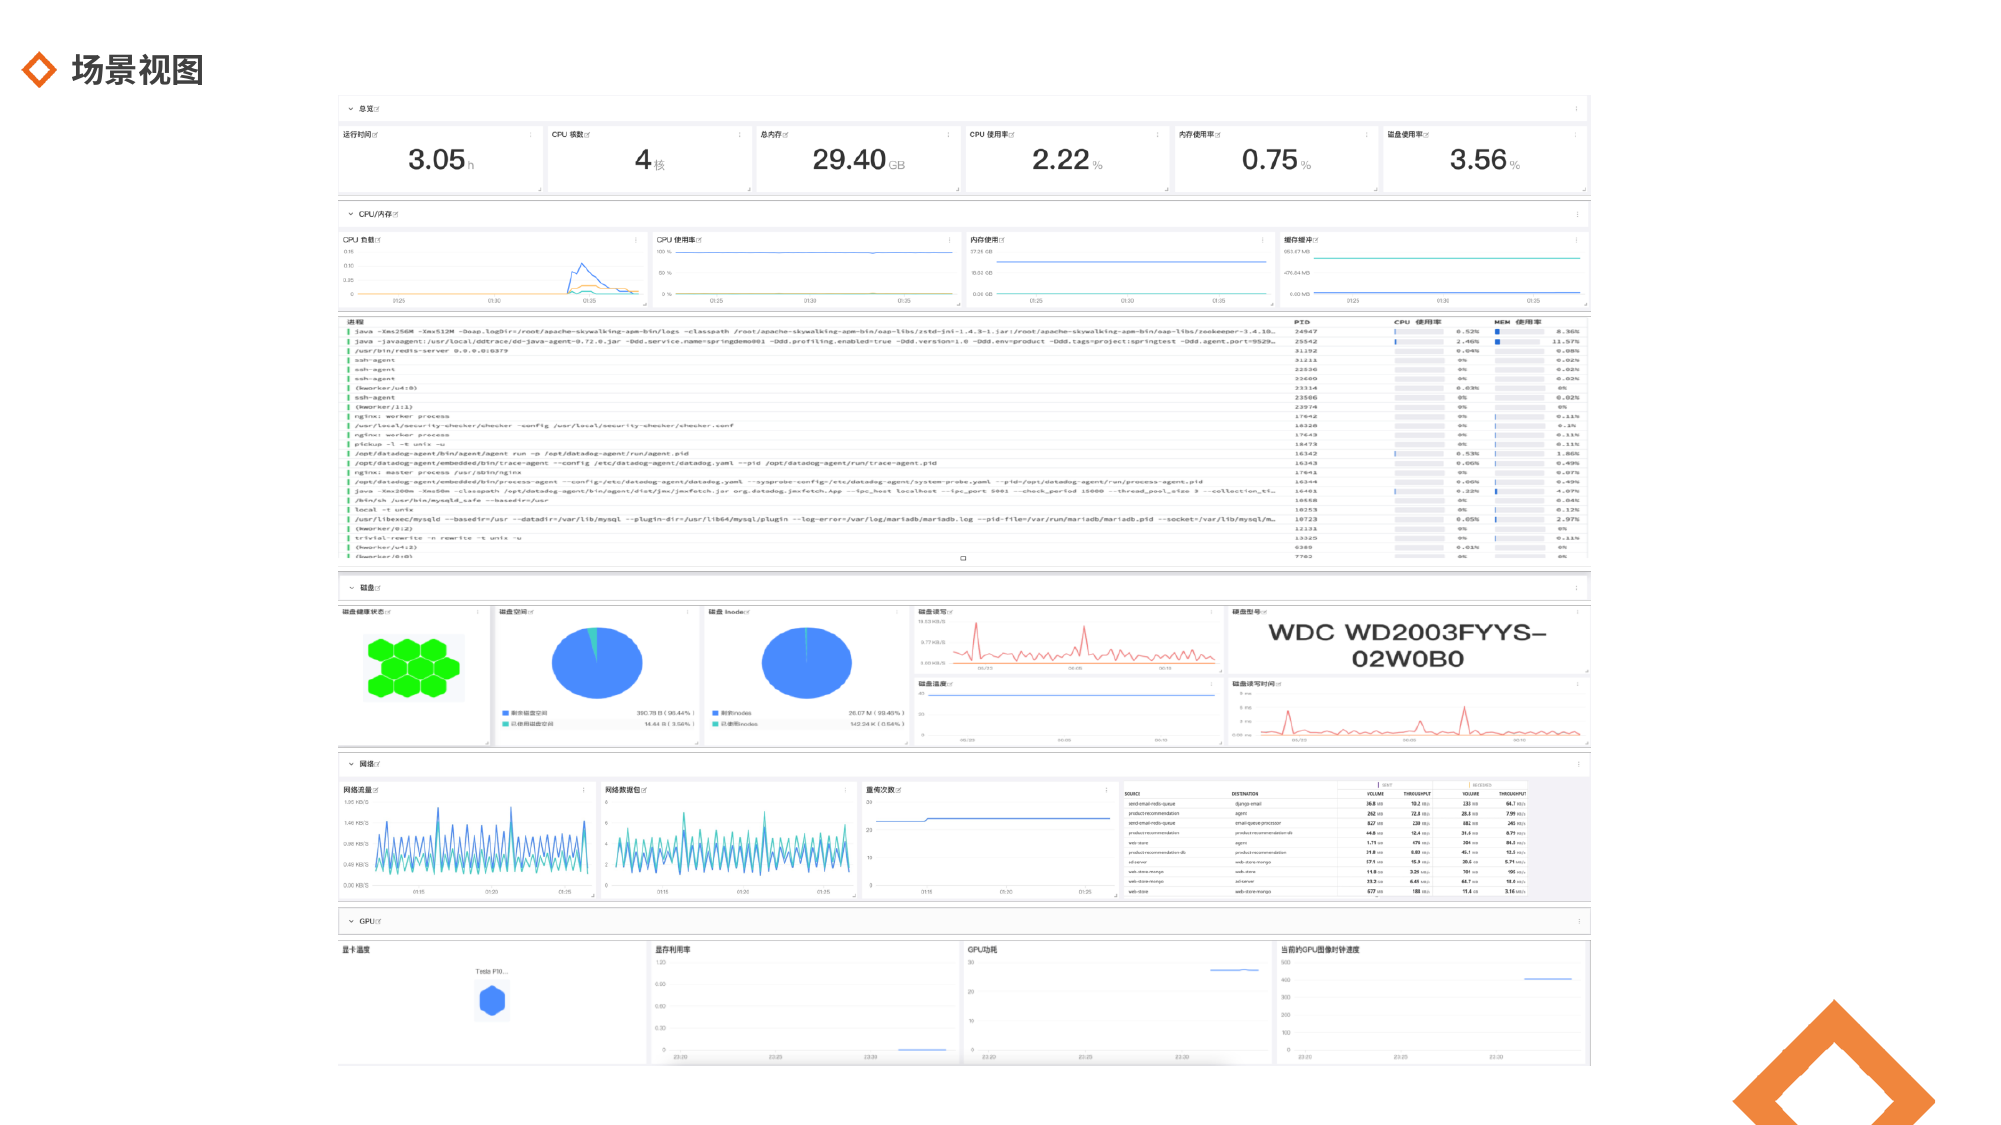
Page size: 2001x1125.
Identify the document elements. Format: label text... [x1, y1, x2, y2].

picture [172, 95, 2000, 1066]
title 场景视图 [63, 41, 1613, 98]
picture [21, 51, 57, 88]
picture [1732, 999, 1936, 1125]
